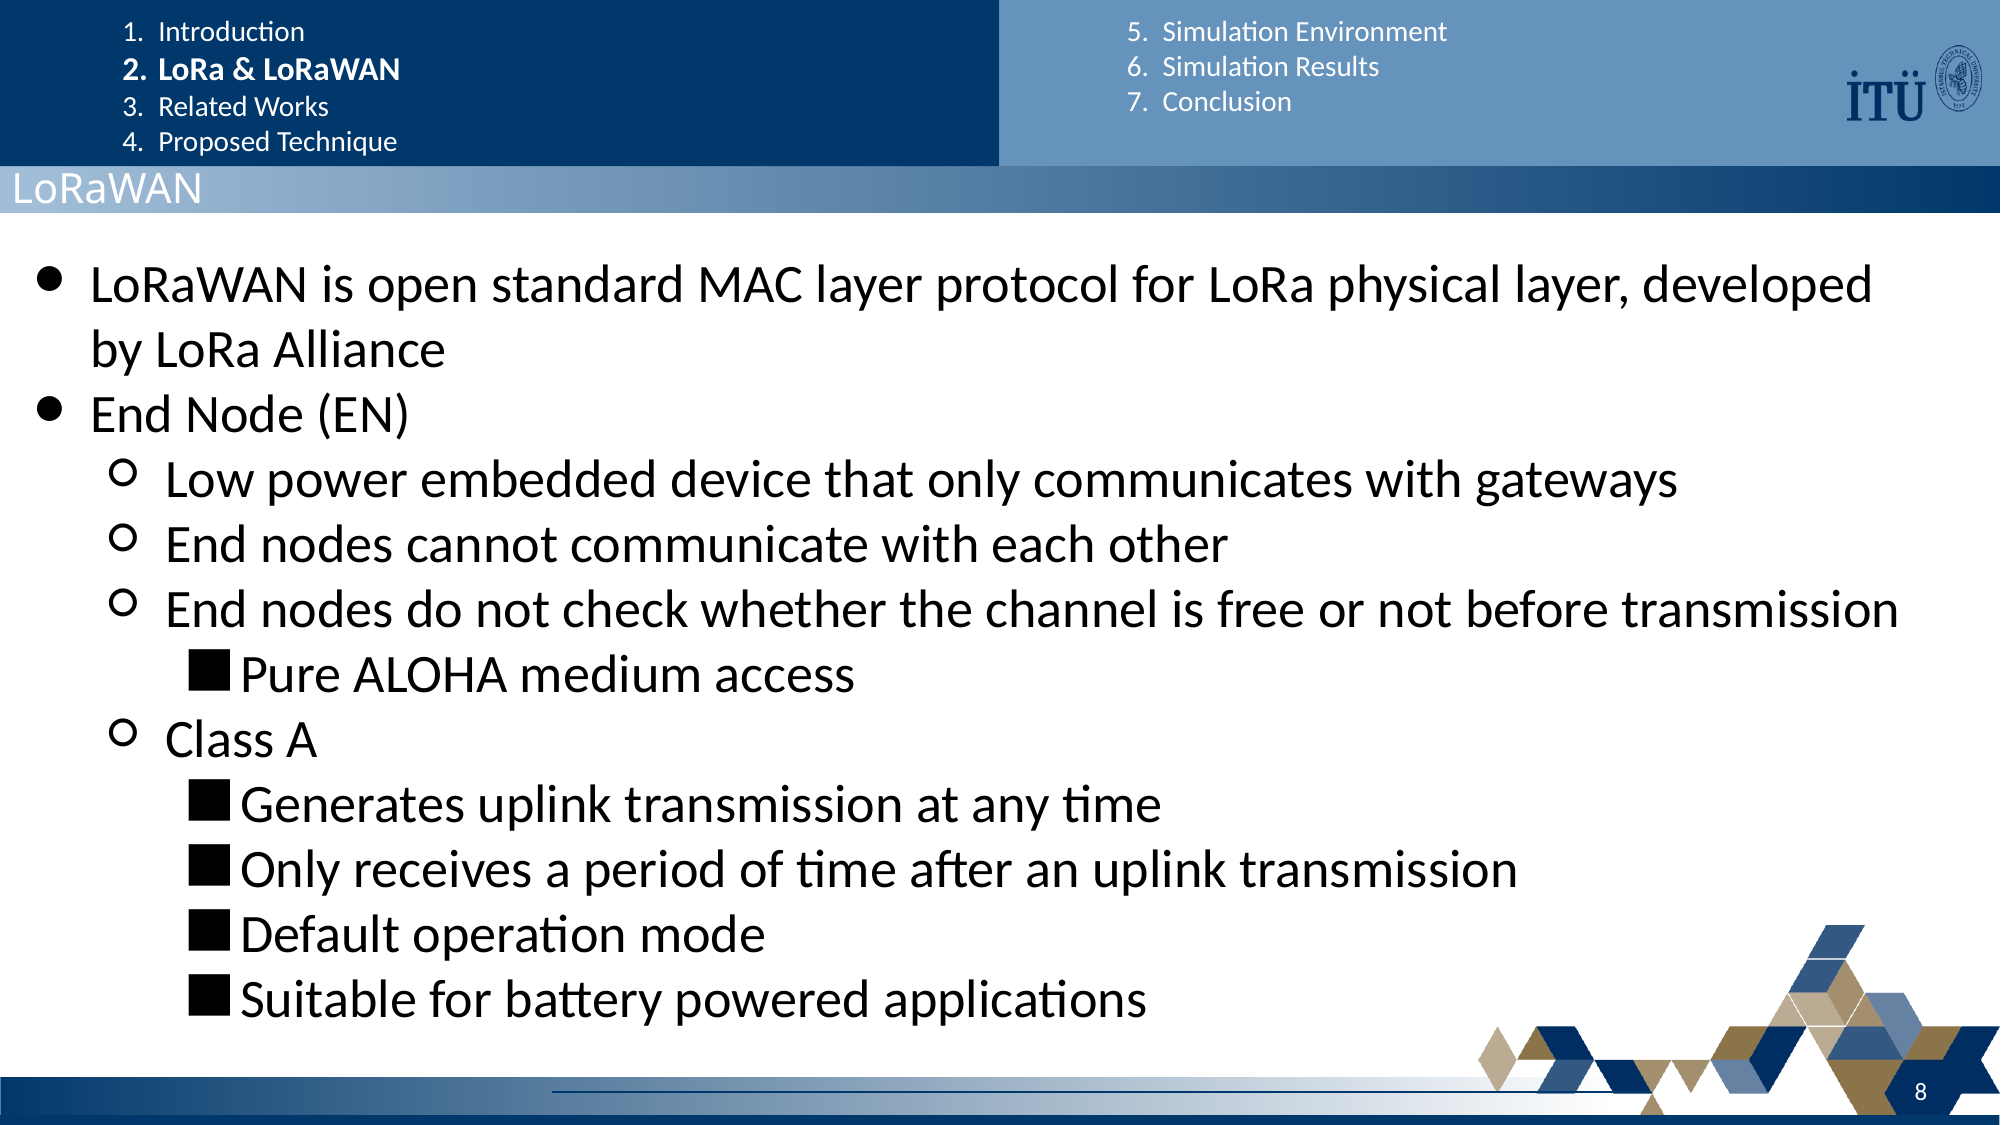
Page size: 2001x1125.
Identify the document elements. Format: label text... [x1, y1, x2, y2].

picture [1478, 925, 2000, 1115]
text_box Introduction LoRa & LoRaWAN Related Works Proposed Technique [11, 4, 901, 167]
list LoRaWAN [11, 160, 1992, 210]
slide_number 8 [1880, 1059, 1962, 1122]
text_box LoRaWAN is open standard MAC layer protocol for LoRa physical layer, developed by LoRa Alliance End Node (EN) Low power embedded device that only communicates with gateways End nodes cannot communicate with each other End nodes do not check whether the channel is free or not before transmission Pure ALOHA medium access Class A Generates uplink transmission at any time Only receives a period of time after an uplink transmission Default operation mode Suitable for battery powered applications [0, 241, 1980, 795]
text_box Simulation Environment Simulation Results Conclusion [1015, 4, 1842, 167]
picture [1847, 45, 1982, 121]
